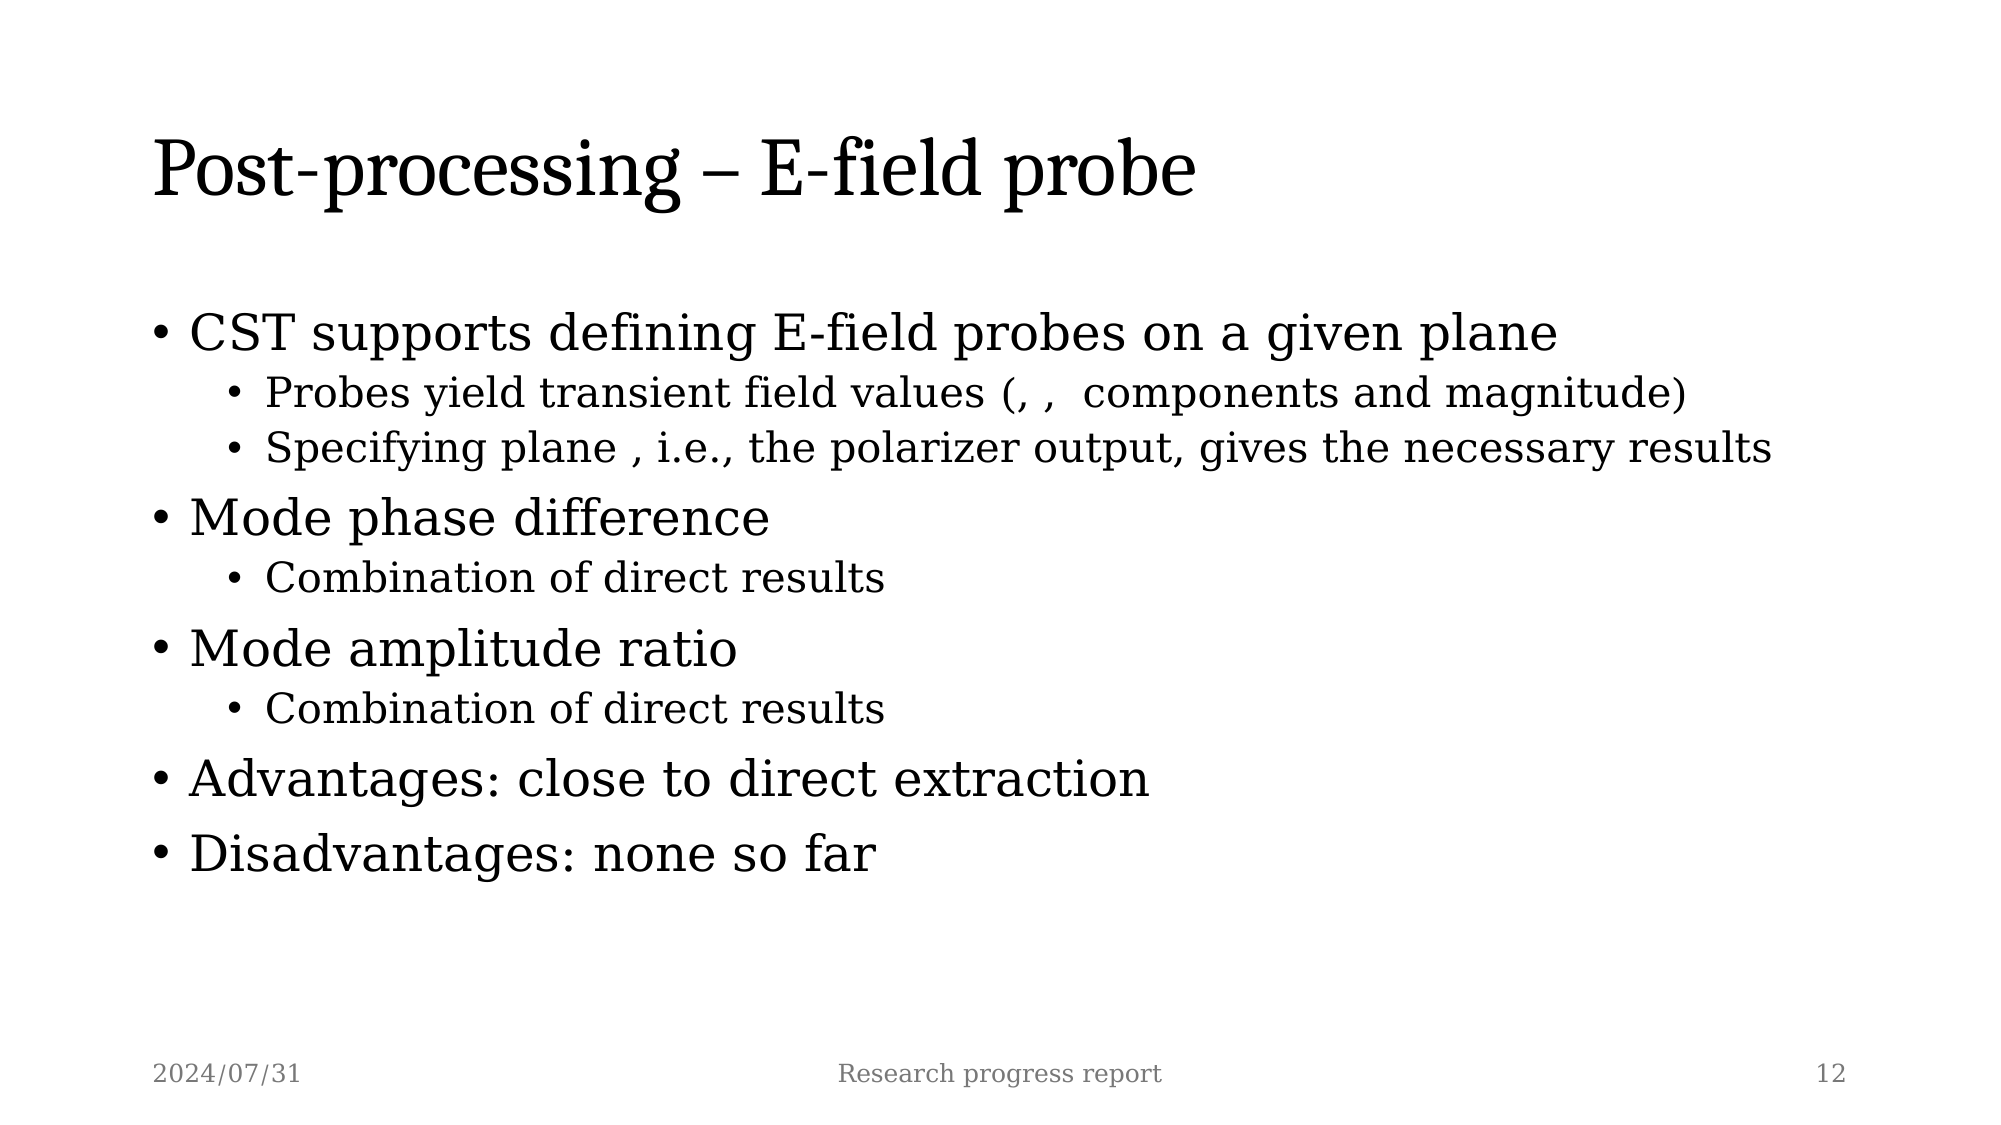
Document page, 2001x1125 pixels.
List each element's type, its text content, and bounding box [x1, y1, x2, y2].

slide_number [137, 1042, 588, 1103]
footer Research progress report [662, 1042, 1338, 1103]
slide_number 12 [1412, 1042, 1863, 1103]
title Post-processing – E-field probe [137, 59, 1863, 278]
